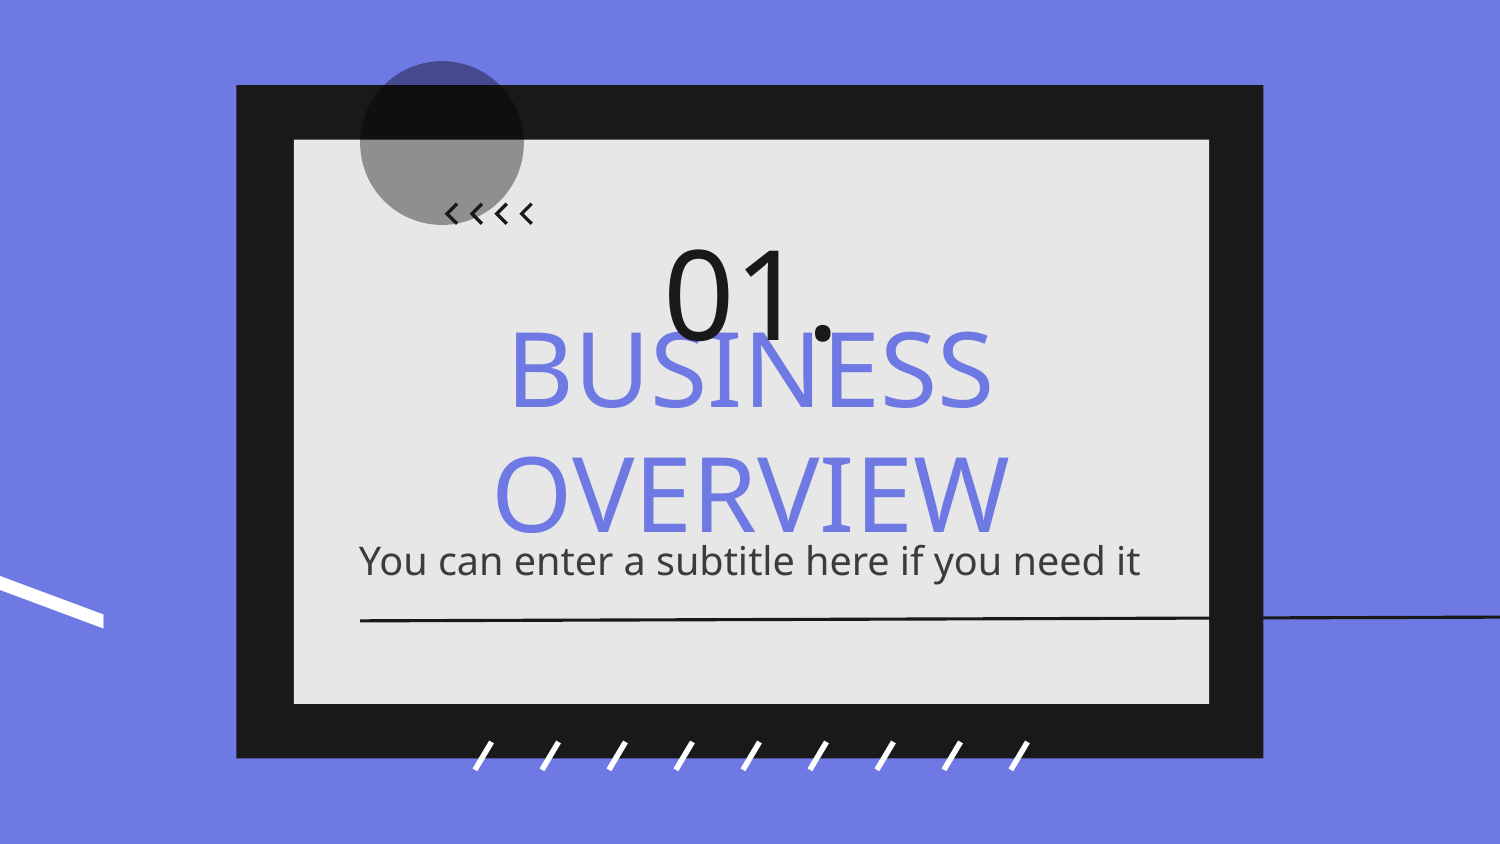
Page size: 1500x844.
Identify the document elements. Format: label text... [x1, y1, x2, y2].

title 01. [596, 221, 906, 360]
text_box [293, 139, 1210, 704]
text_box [444, 202, 534, 226]
text_box [360, 61, 524, 225]
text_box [472, 740, 1031, 772]
title BUSINESS OVERVIEW [345, 359, 1157, 498]
subtitle You can enter a subtitle here if you need it [311, 501, 1190, 619]
text_box [236, 85, 1264, 759]
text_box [359, 616, 1500, 622]
